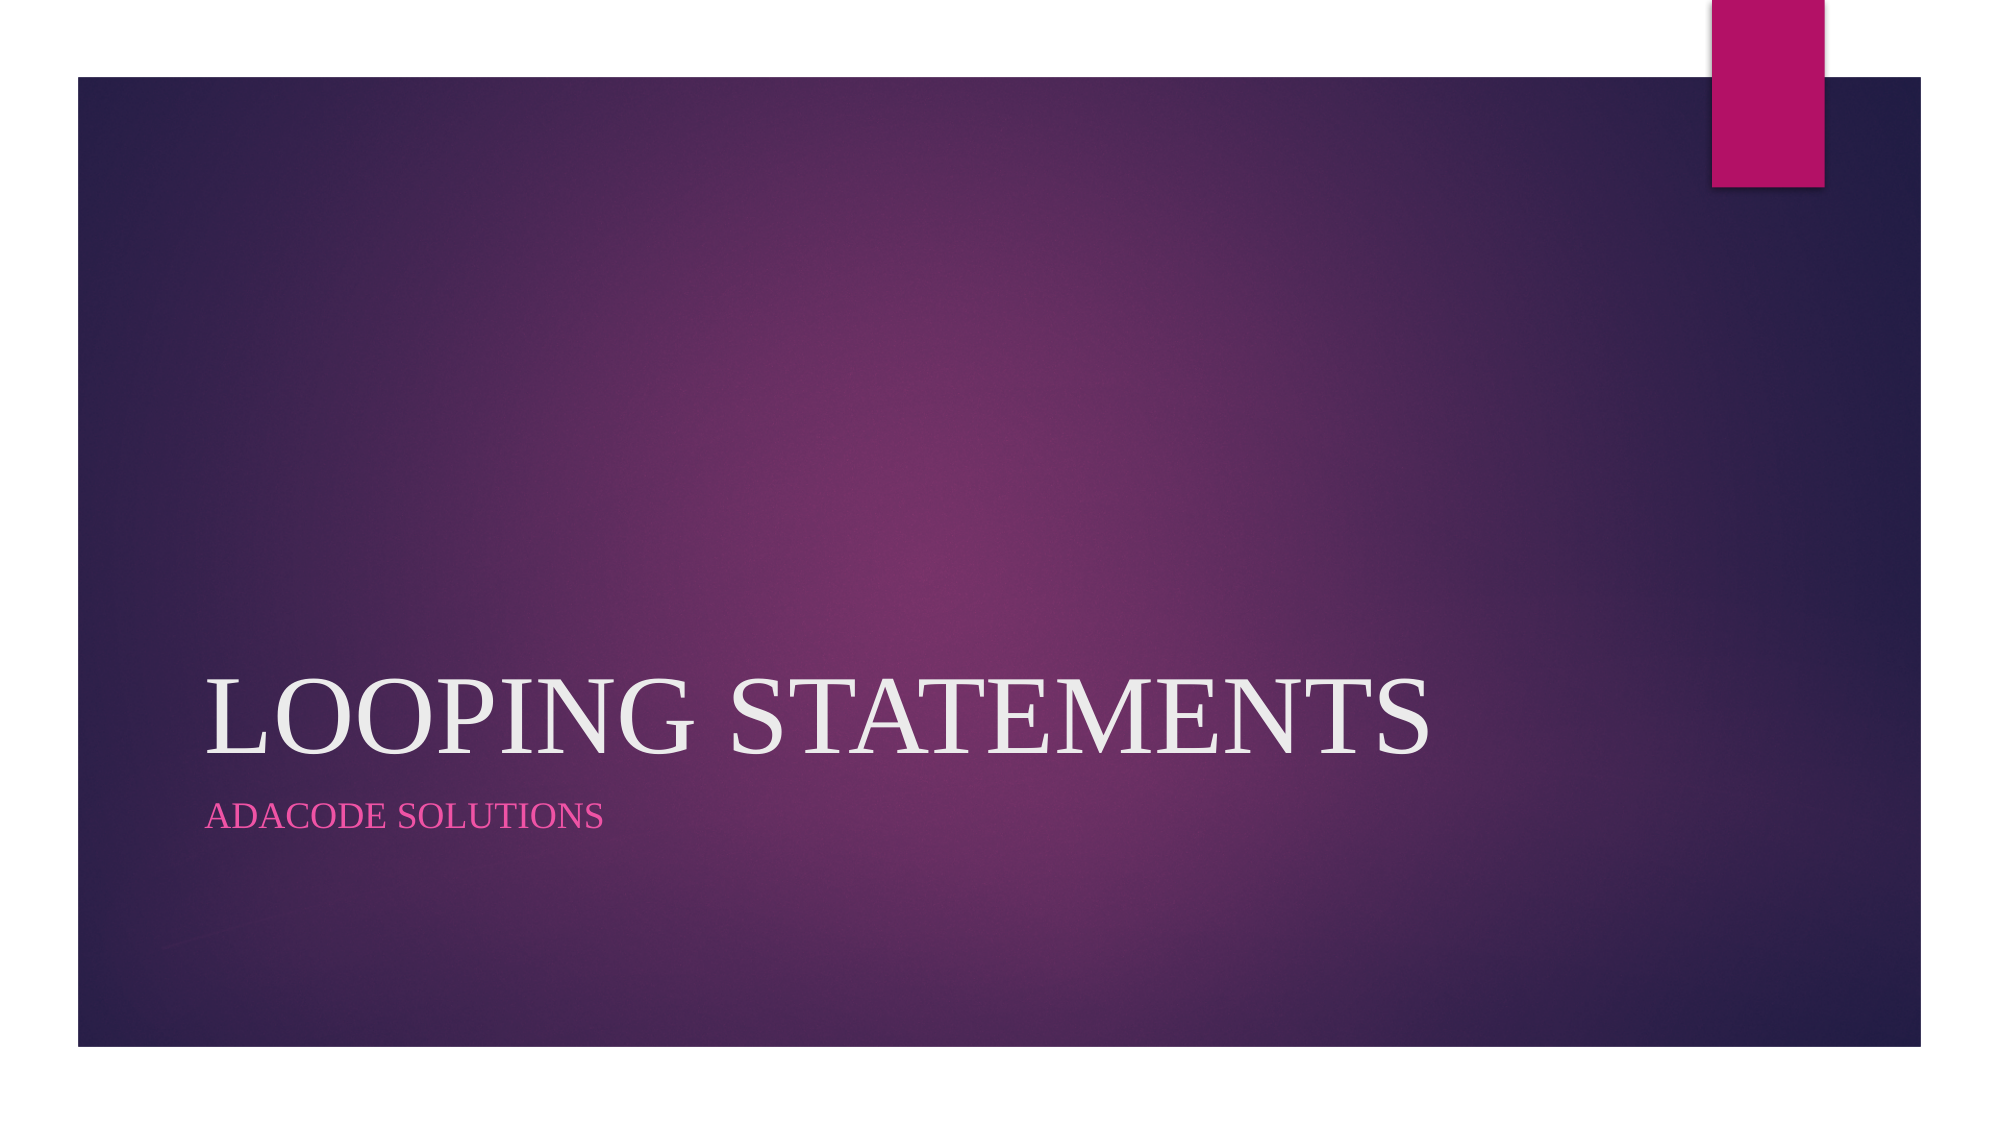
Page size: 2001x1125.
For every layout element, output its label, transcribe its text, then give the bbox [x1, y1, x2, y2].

subtitle ADACODE SOLUTIONS [189, 783, 1638, 925]
title LOOPING STATEMENTS [189, 344, 1638, 783]
